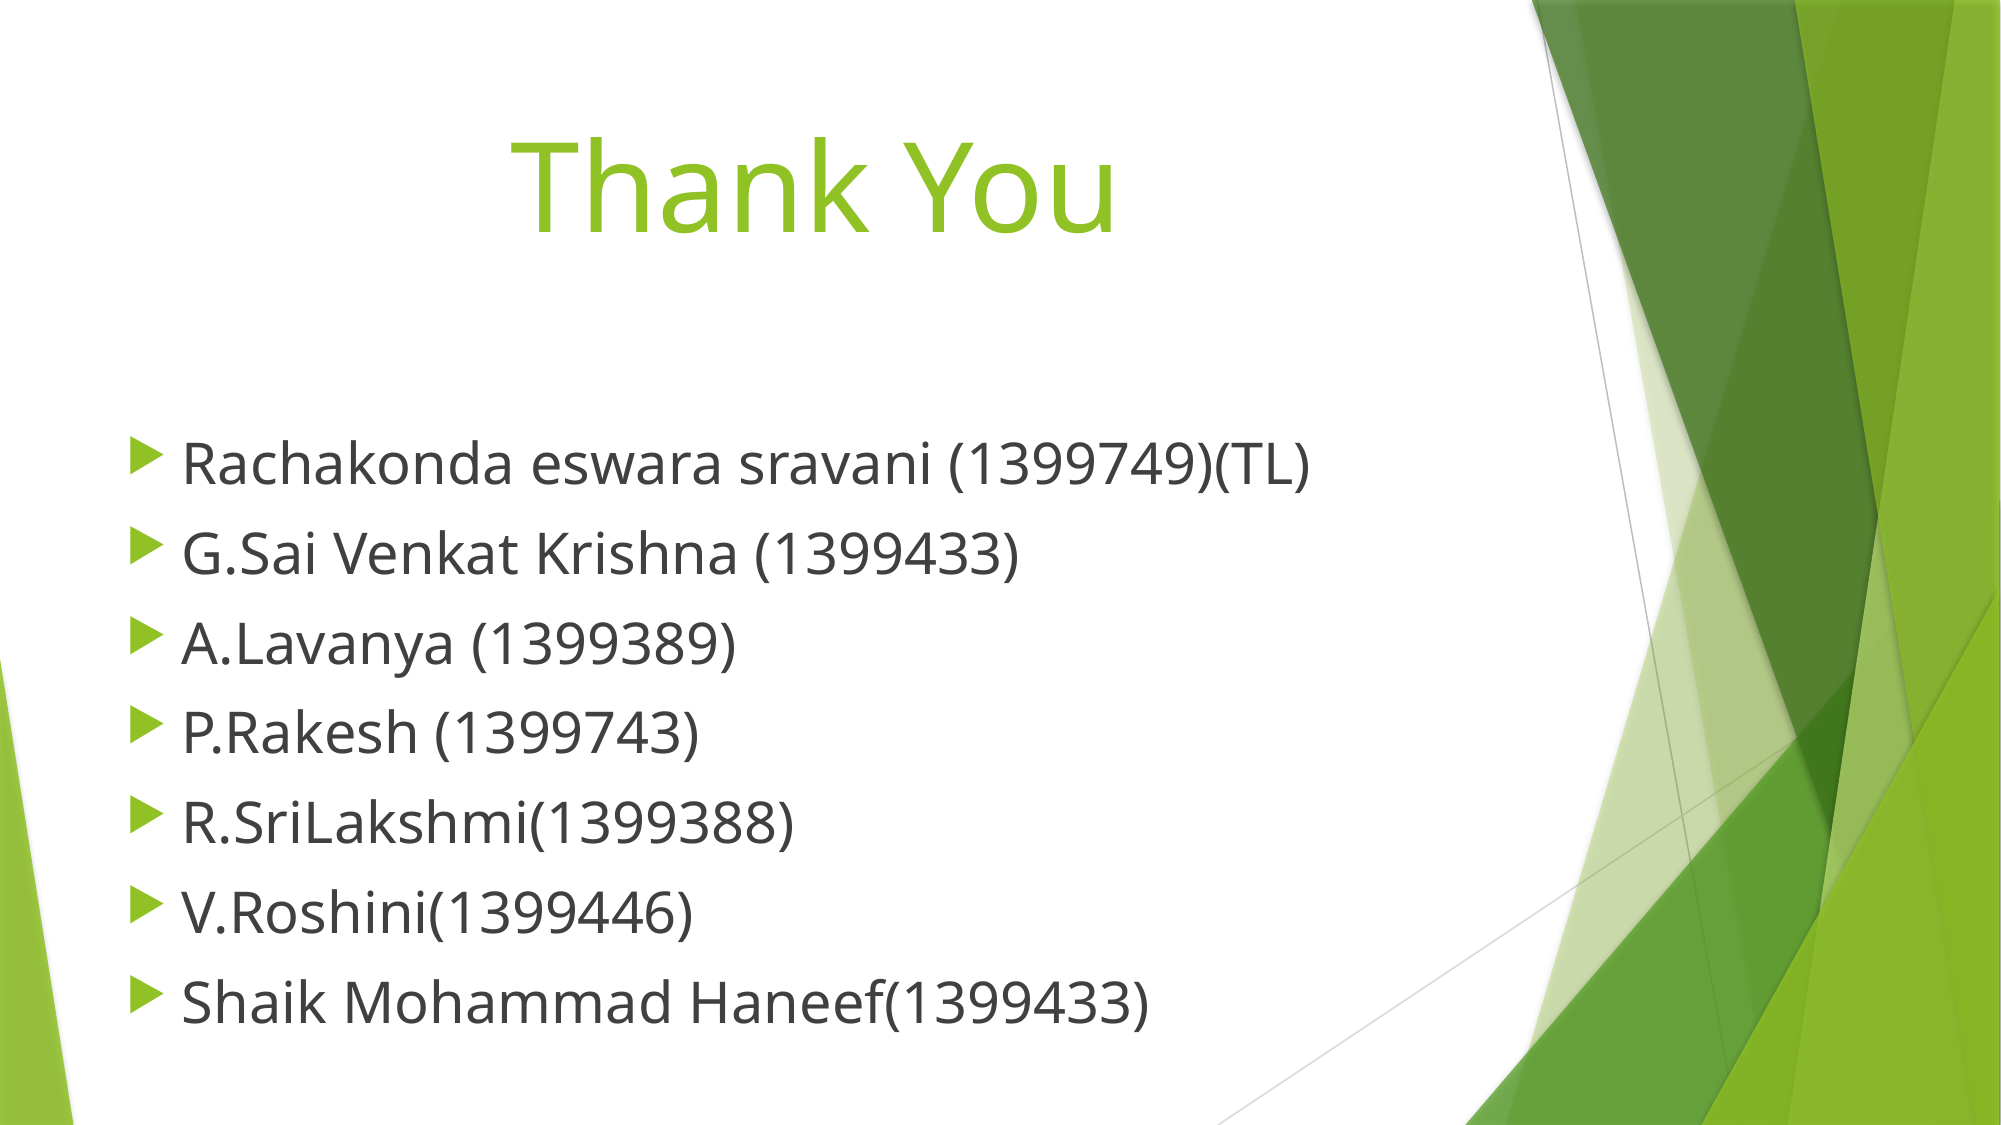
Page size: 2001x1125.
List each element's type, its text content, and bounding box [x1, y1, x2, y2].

title Thank You [111, 99, 1522, 317]
list Rachakonda eswara sravani (1399749)(TL) G.Sai Venkat Krishna (1399433) A.Lavanya (1399389) P.Rakesh (1399743) R.SriLakshmi(1399388) V.Roshini(1399446) Shaik Mohammad Haneef(1399433) [111, 354, 1522, 1046]
